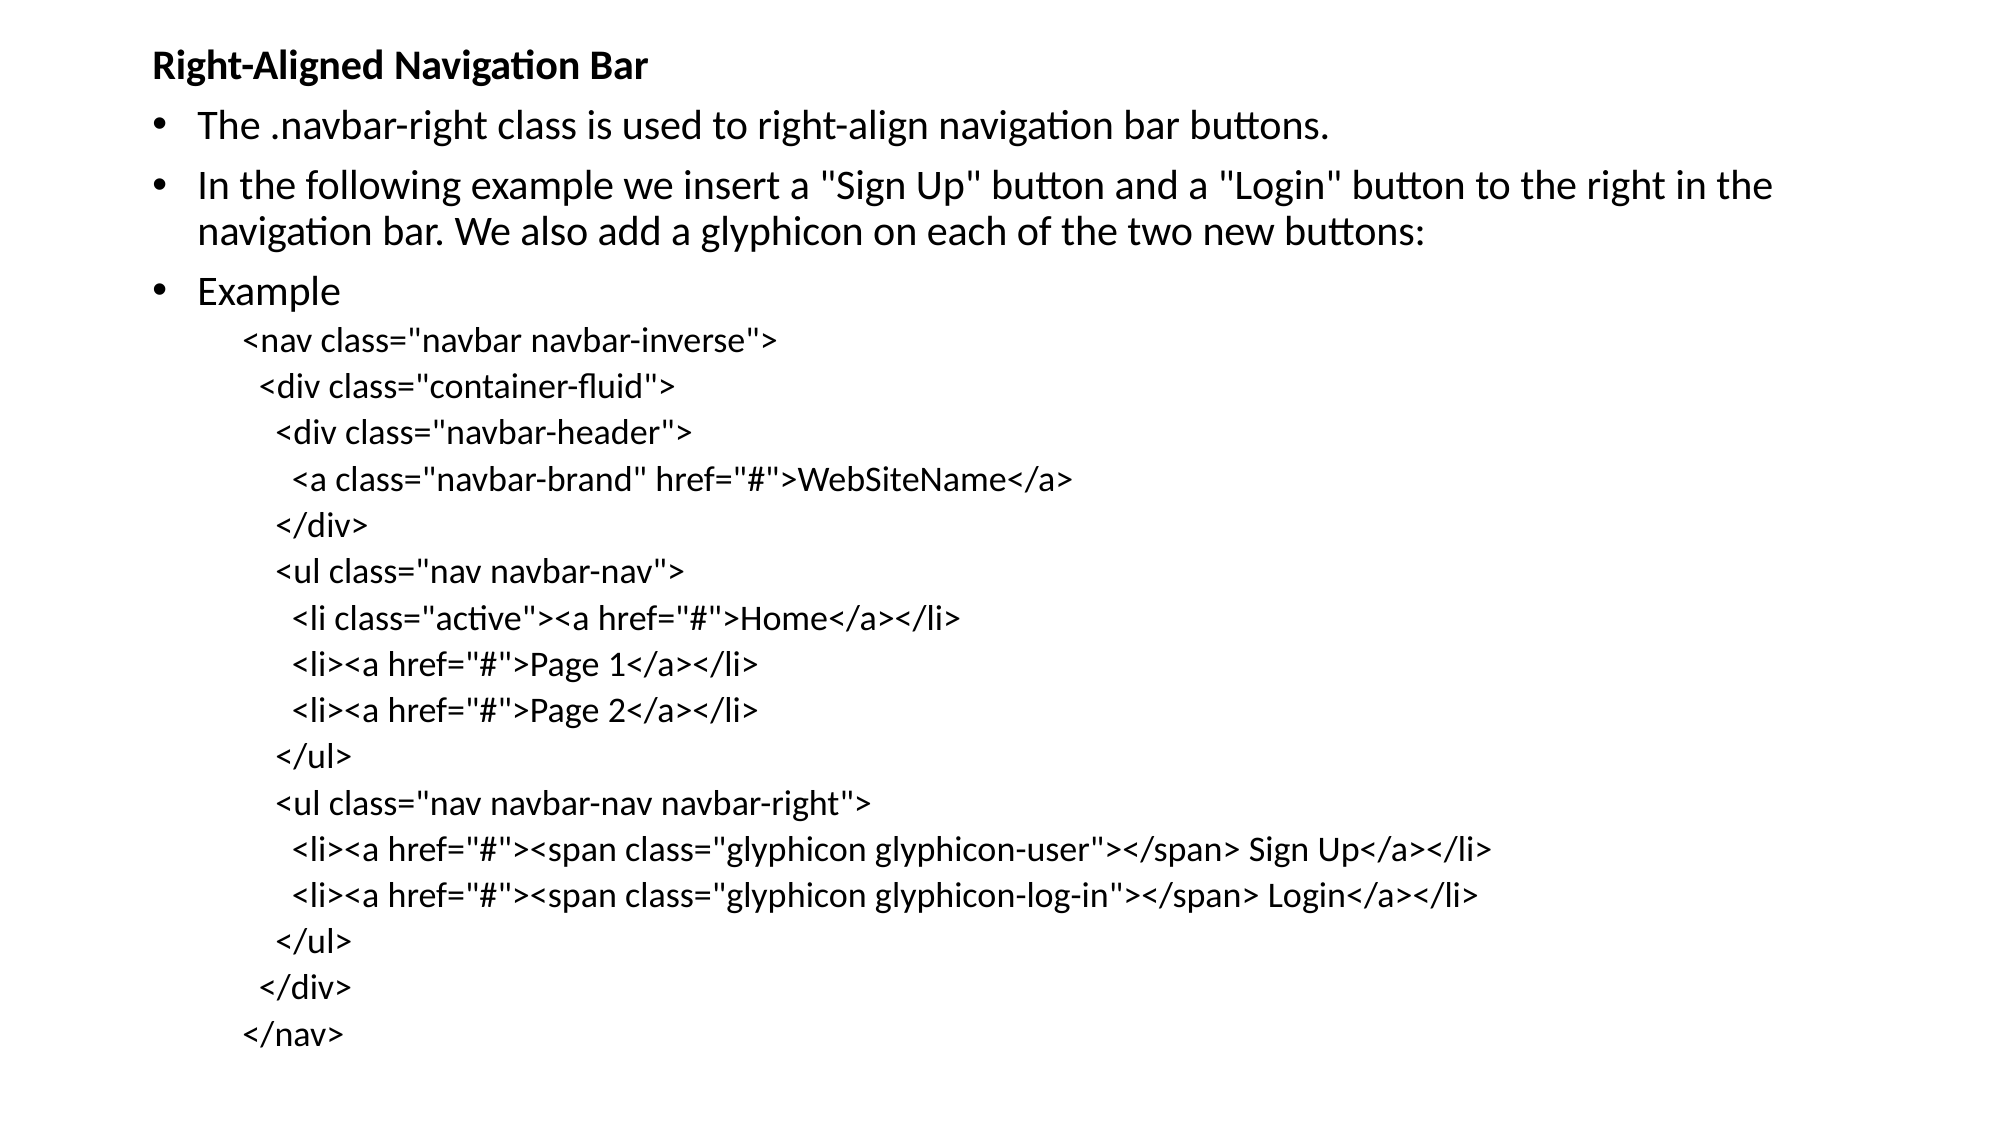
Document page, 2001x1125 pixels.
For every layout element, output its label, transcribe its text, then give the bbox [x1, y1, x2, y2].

list Right-Aligned Navigation Bar The .navbar-right class is used to right-align navigation bar buttons. In the following example we insert a "Sign Up" button and a "Login" button to the right in the navigation bar. We also add a glyphicon on each of the two new buttons: Example <nav class="navbar navbar-inverse"> <div class="container-fluid"> <div class="navbar-header"> <a class="navbar-brand" href="#">WebSiteName</a> </div> <ul class="nav navbar-nav"> <li class="active"><a href="#">Home</a></li> <li><a href="#">Page 1</a></li> <li><a href="#">Page 2</a></li> </ul> <ul class="nav navbar-nav navbar-right"> <li><a href="#"><span class="glyphicon glyphicon-user"></span> Sign Up</a></li> <li><a href="#"><span class="glyphicon glyphicon-log-in"></span> Login</a></li> </ul> </div> </nav> [137, 35, 1863, 1068]
